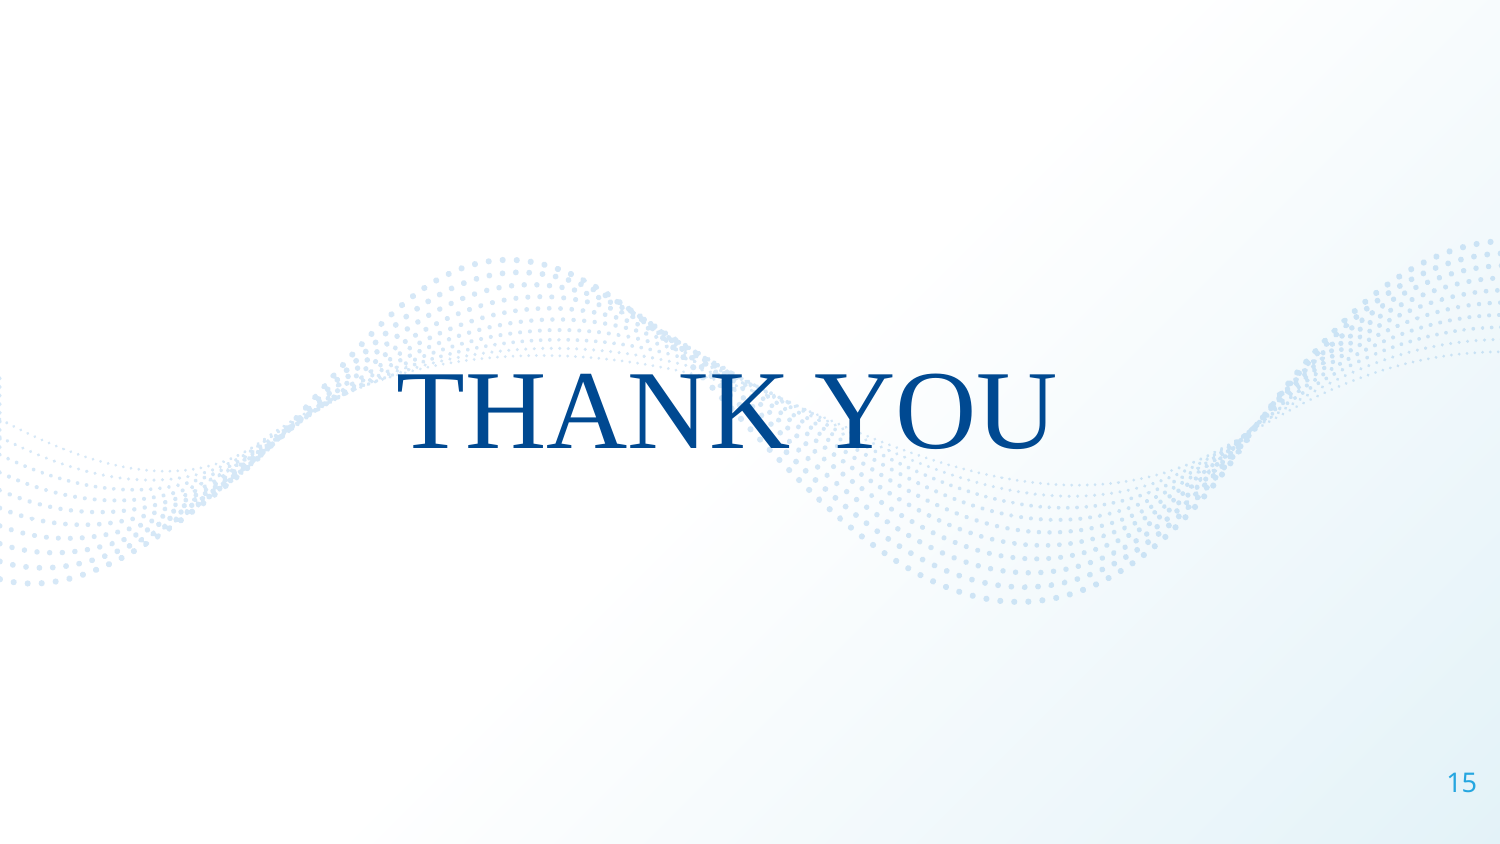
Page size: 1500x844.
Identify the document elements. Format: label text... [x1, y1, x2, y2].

text_box THANK YOU [353, 328, 1105, 479]
slide_number 15 [1387, 751, 1478, 817]
